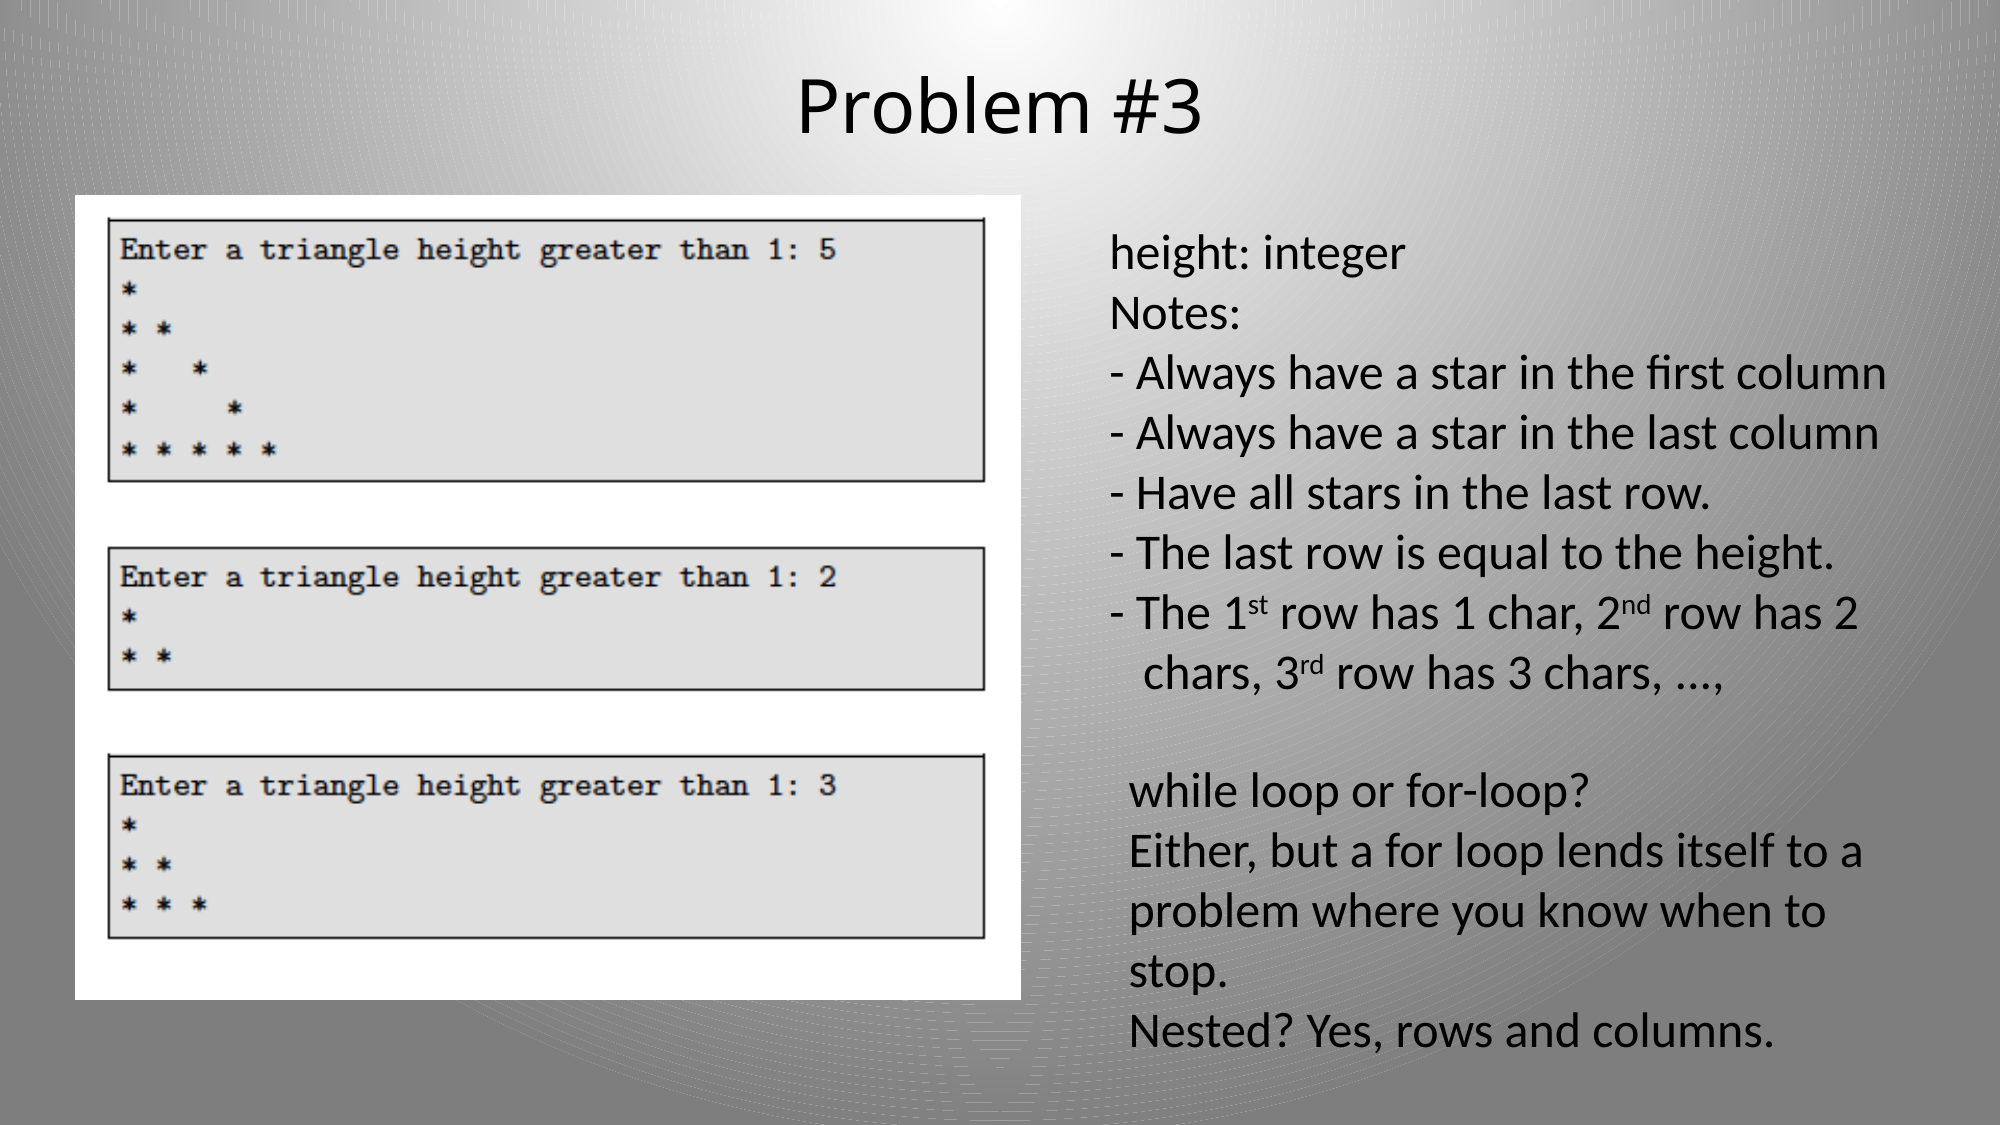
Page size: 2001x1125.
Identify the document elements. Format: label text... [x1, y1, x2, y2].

title Problem #3 [99, 45, 1900, 163]
text_box while loop or for-loop? Either, but a for loop lends itself to a problem where you know when to stop. Nested? Yes, rows and columns. [1113, 749, 1891, 1065]
text_box height: integer Notes: - Always have a star in the first column - Always have a star in the last column - Have all stars in the last row. - The last row is equal to the height. - The 1st row has 1 char, 2nd row has 2 chars, 3rd row has 3 chars, ..., [1094, 212, 1903, 708]
picture [74, 195, 1021, 1001]
